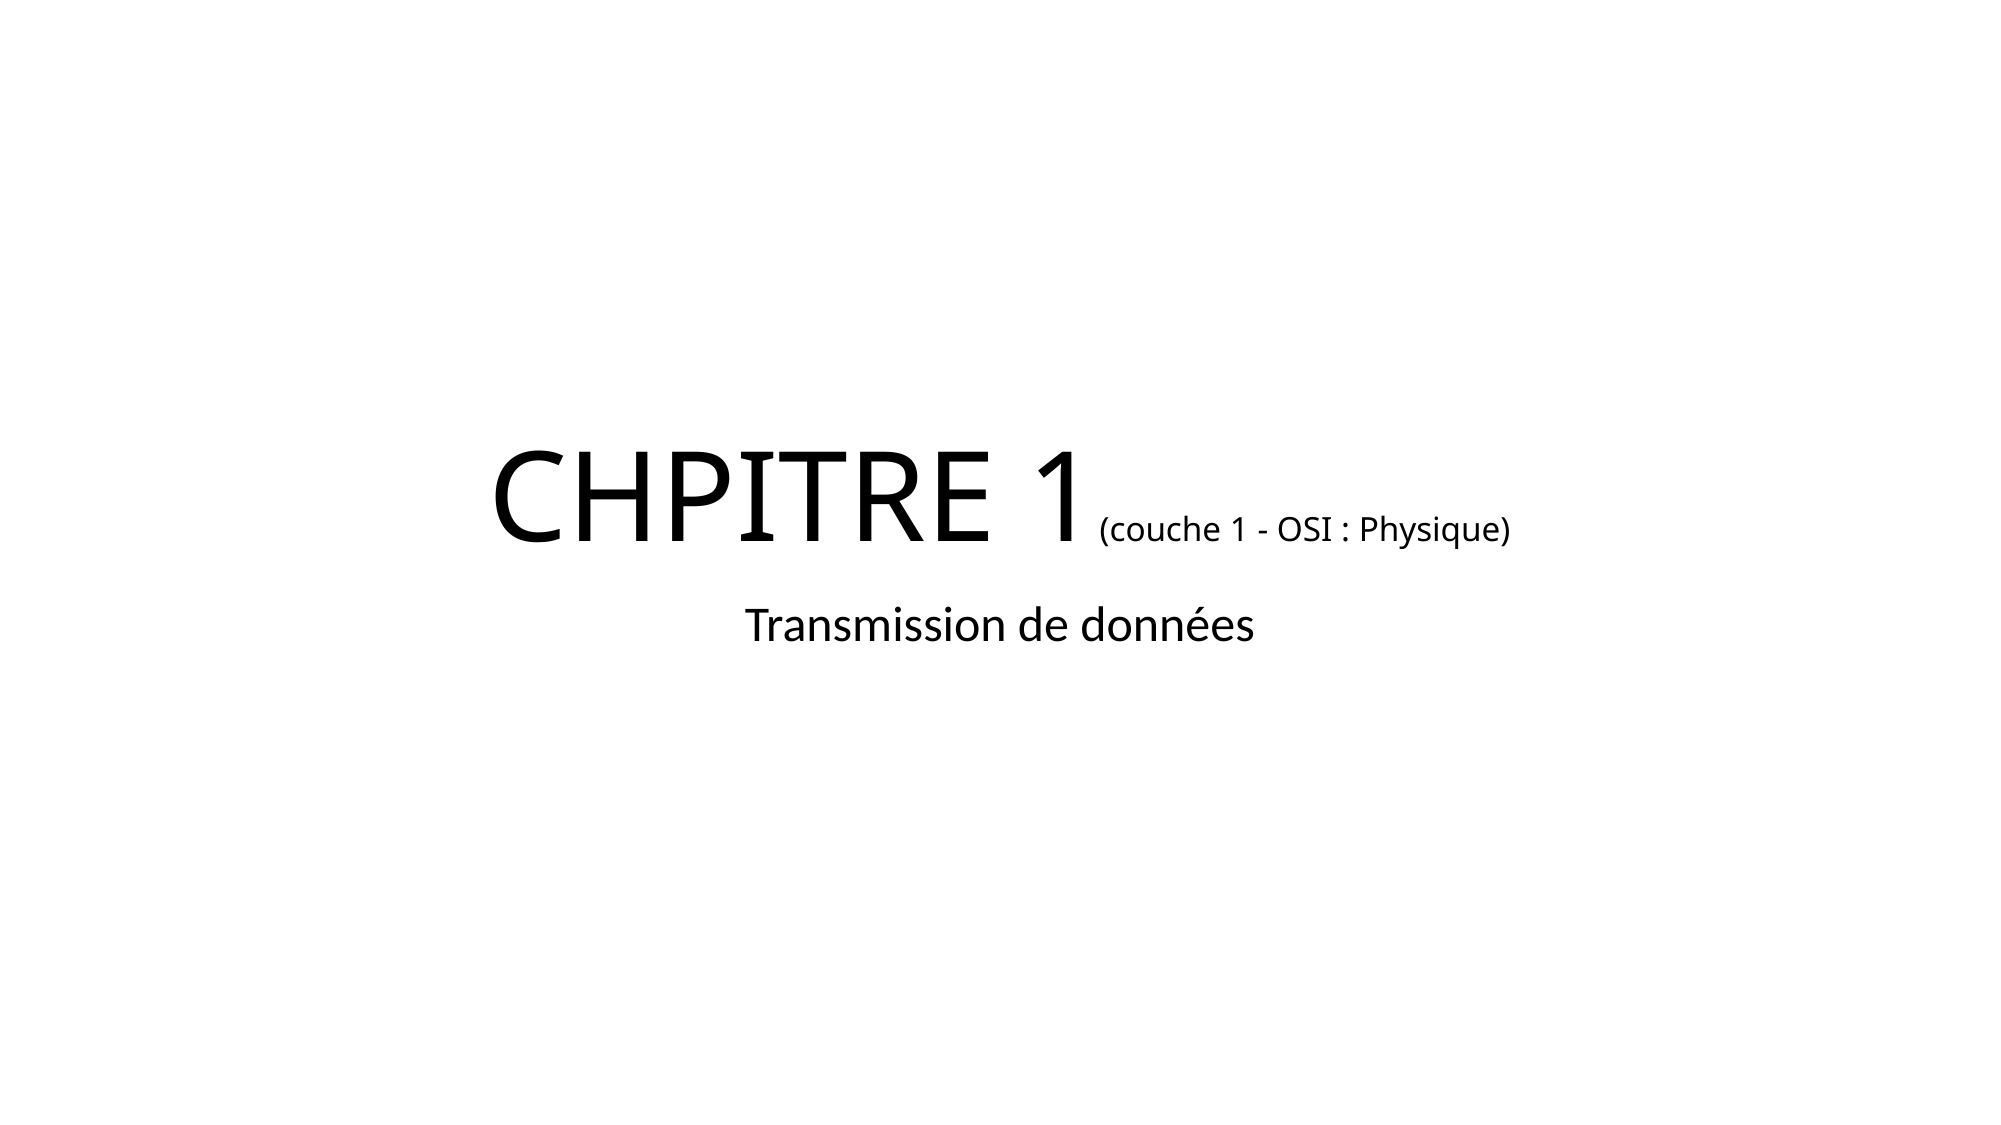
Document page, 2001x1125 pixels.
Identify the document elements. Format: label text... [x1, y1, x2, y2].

subtitle Transmission de données [249, 590, 1750, 863]
title CHPITRE 1(couche 1 - OSI : Physique) [249, 184, 1750, 576]
